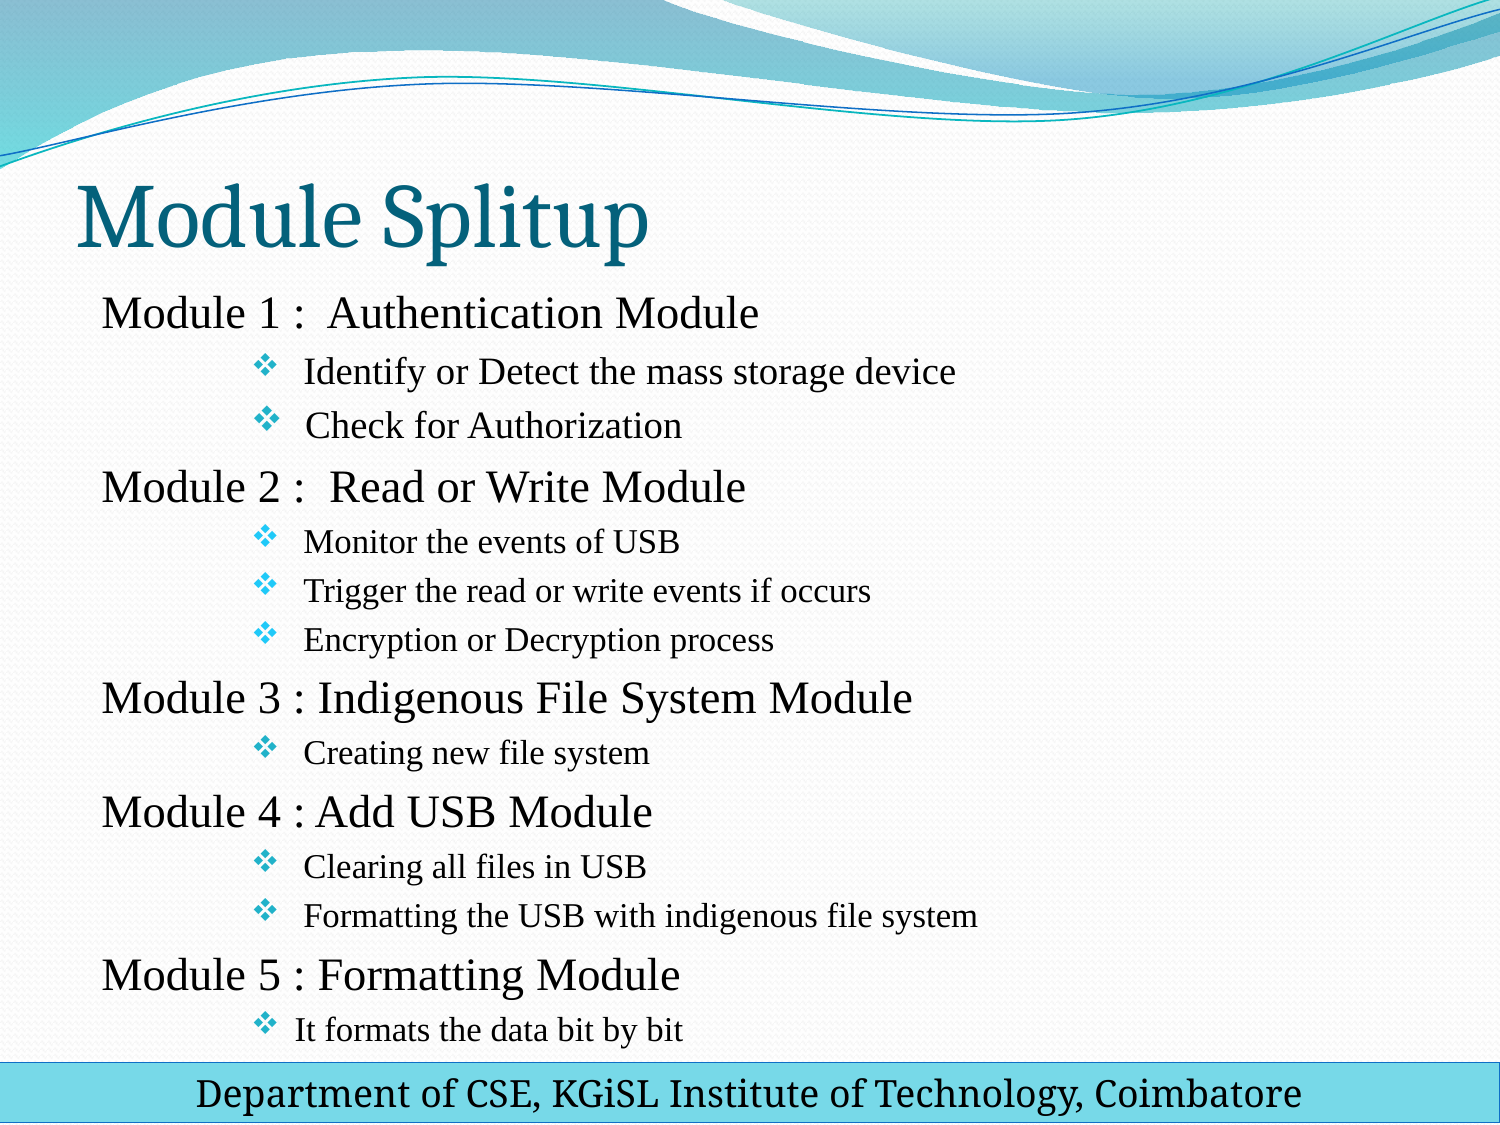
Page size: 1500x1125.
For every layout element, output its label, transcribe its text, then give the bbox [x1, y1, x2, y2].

list Module 1 : Authentication Module Identify or Detect the mass storage device Check for Authorization Module 2 : Read or Write Module Monitor the events of USB Trigger the read or write events if occurs Encryption or Decryption process Module 3 : Indigenous File System Module Creating new file system Module 4 : Add USB Module Clearing all files in USB Formatting the USB with indigenous file system Module 5 : Formatting Module It formats the data bit by bit [75, 275, 1425, 1062]
text_box Department of CSE, KGiSL Institute of Technology, Coimbatore [0, 1062, 1500, 1123]
title Module Splitup [75, 149, 1425, 266]
